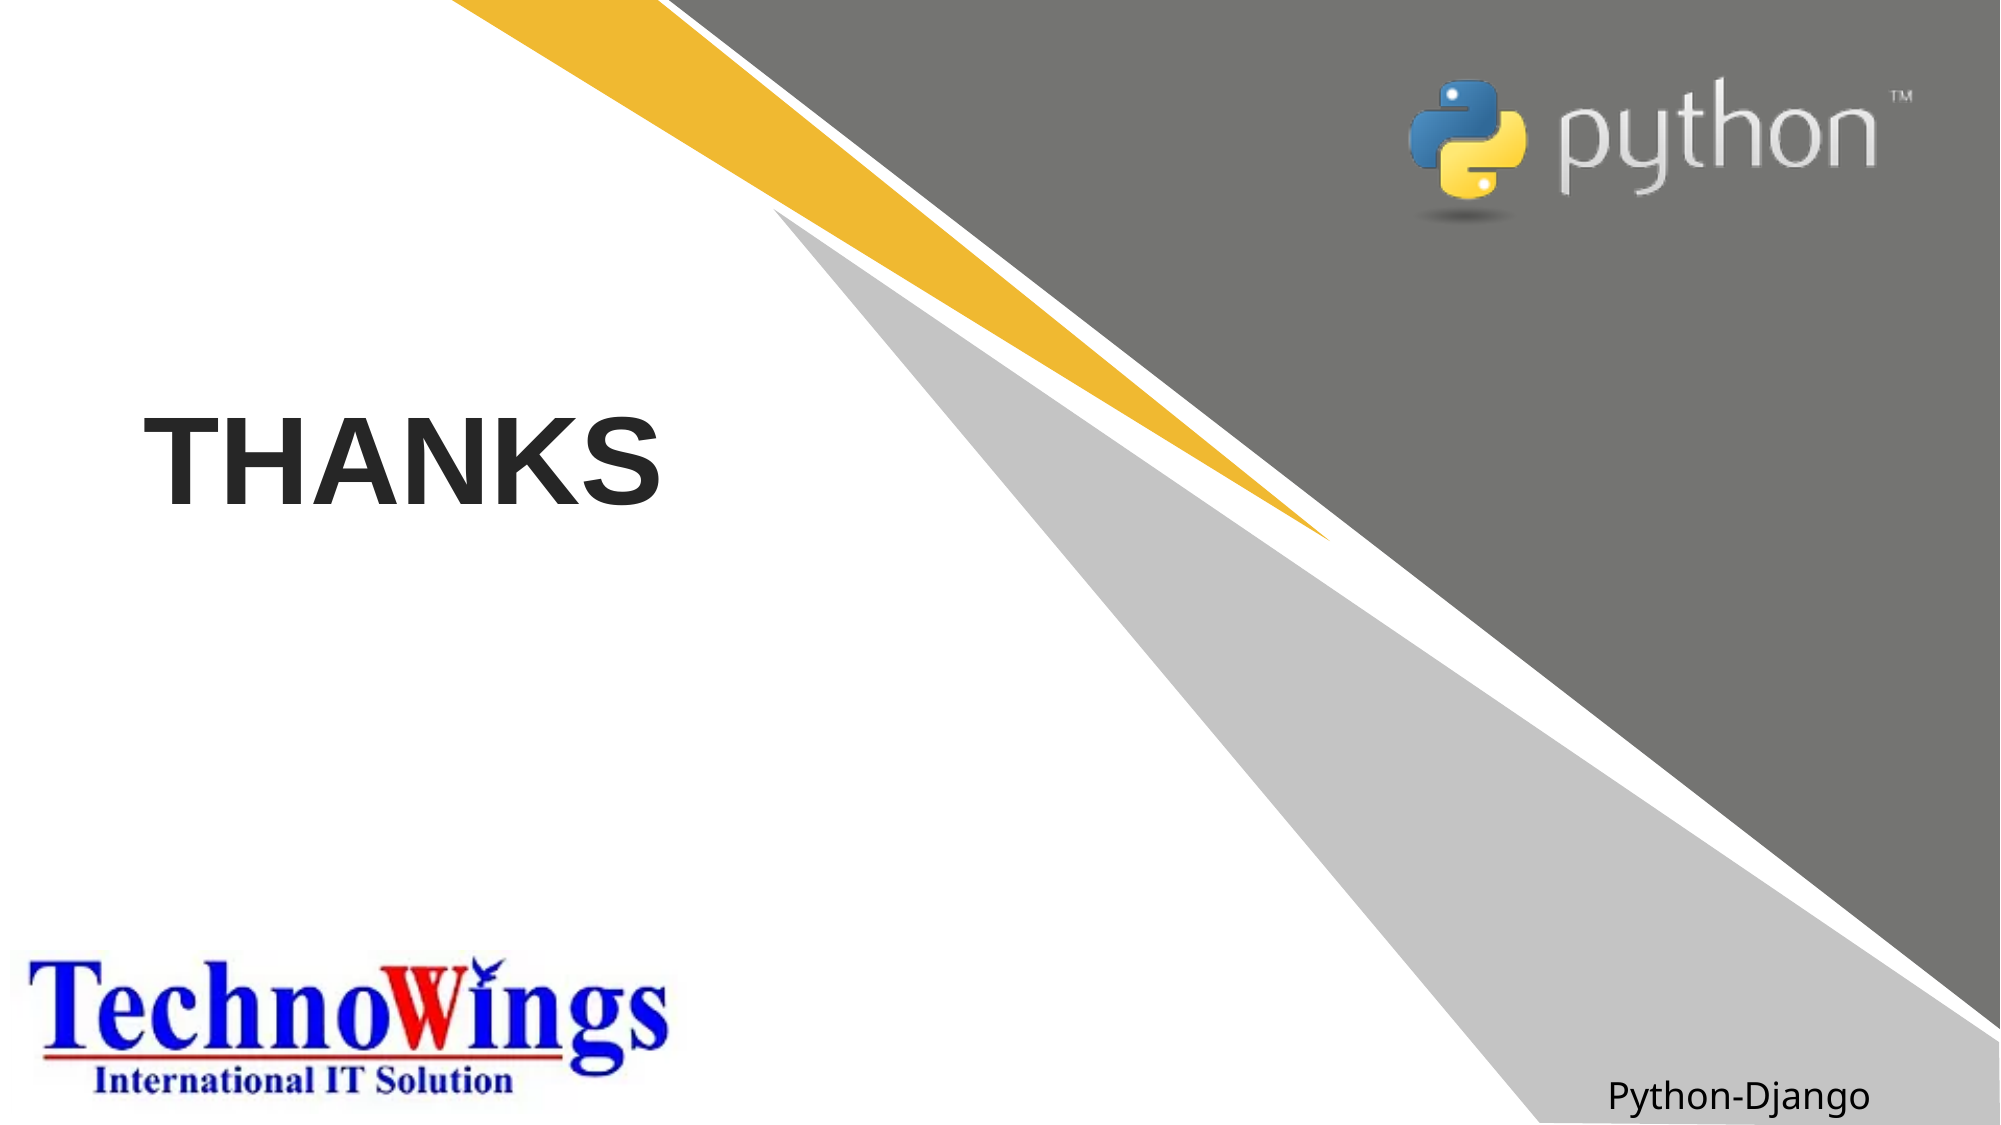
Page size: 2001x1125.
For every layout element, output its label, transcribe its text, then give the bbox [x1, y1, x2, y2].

text_box THANKS [128, 372, 917, 537]
picture [1395, 59, 2000, 231]
text_box [772, 207, 2000, 1064]
text_box [449, 0, 1331, 543]
text_box Python-Django [1404, 1064, 2000, 1125]
text_box [667, 0, 2000, 1031]
picture [10, 950, 707, 1114]
